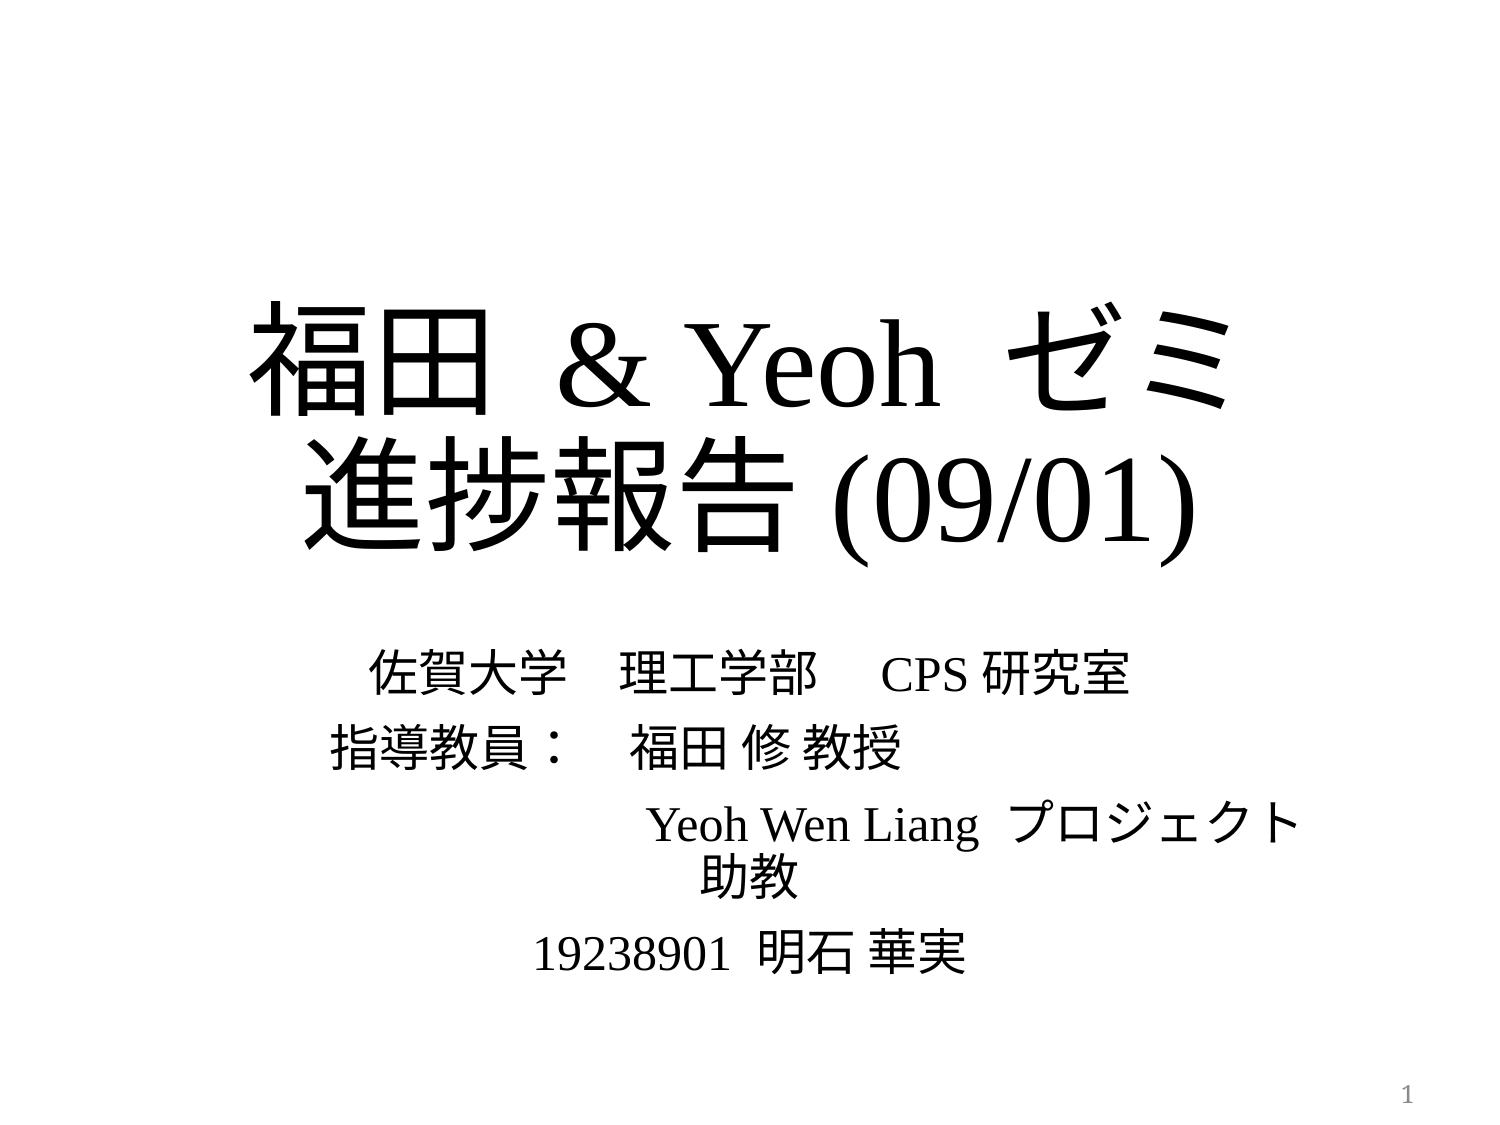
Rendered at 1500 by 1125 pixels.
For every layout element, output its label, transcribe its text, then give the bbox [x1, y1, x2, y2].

subtitle 佐賀大学 理工学部 CPS研究室 指導教員： 福田 修 教授 Yeoh Wen Liang プロジェクト助教 19238901 明石 華実 [164, 641, 1336, 1008]
slide_number 1 [1092, 1065, 1430, 1125]
title 福田 & Yeoh ゼミ 進捗報告(09/01) [112, 184, 1388, 576]
